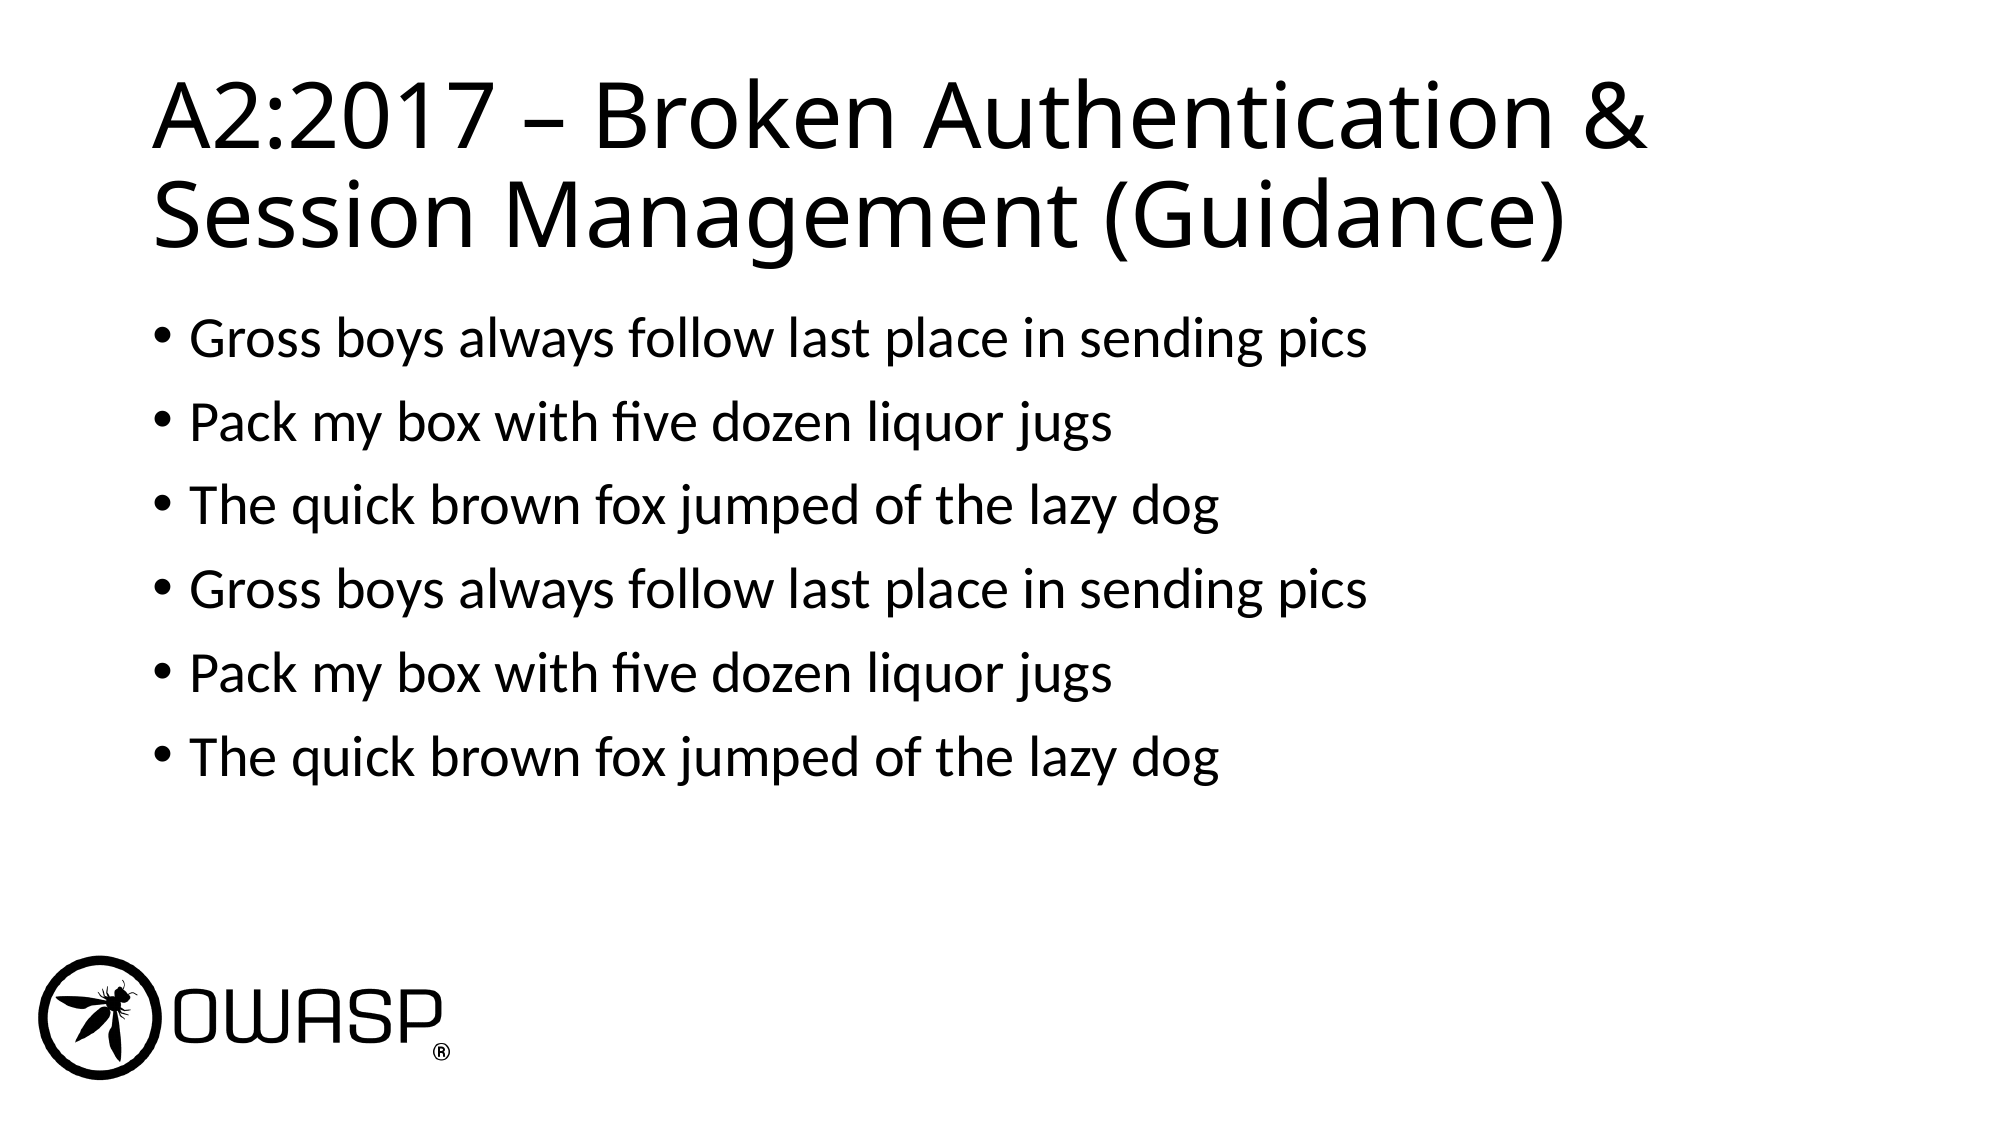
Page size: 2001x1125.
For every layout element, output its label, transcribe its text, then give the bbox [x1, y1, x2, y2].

title A2:2017 – Broken Authentication & Session Management (Guidance) [137, 59, 1863, 278]
list Gross boys always follow last place in sending pics Pack my box with five dozen liquor jugs The quick brown fox jumped of the lazy dog Gross boys always follow last place in sending pics Pack my box with five dozen liquor jugs The quick brown fox jumped of the lazy dog [137, 299, 1863, 1014]
picture [15, 938, 470, 1097]
